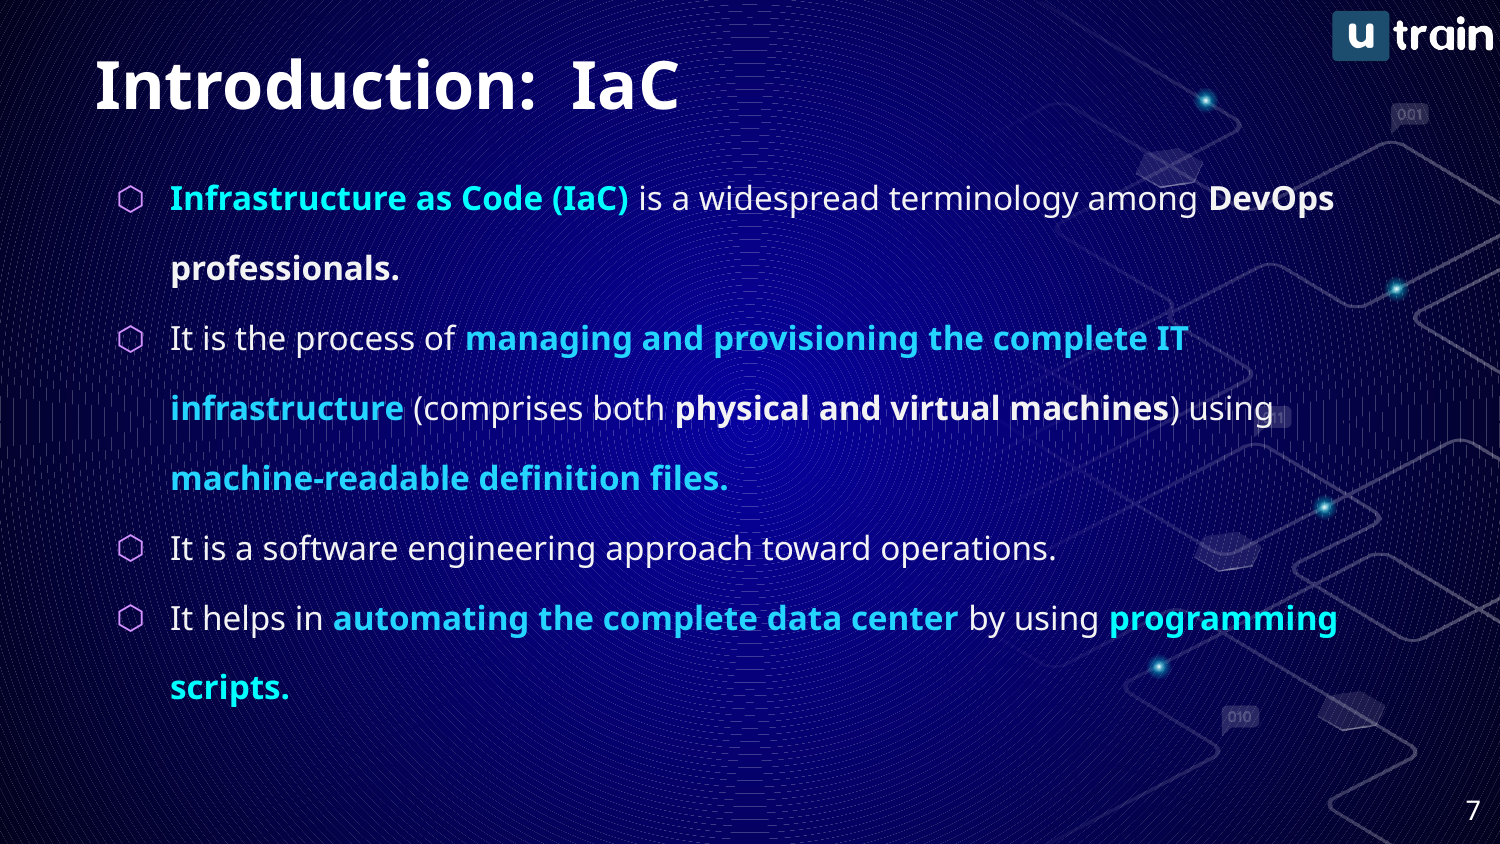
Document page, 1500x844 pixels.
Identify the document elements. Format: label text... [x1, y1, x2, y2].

list Infrastructure as Code (IaC) is a widespread terminology among DevOps professionals. It is the process of managing and provisioning the complete IT infrastructure (comprises both physical and virtual machines) using machine-readable definition files. It is a software engineering approach toward operations. It helps in automating the complete data center by using programming scripts. [95, 147, 1403, 789]
slide_number ‹#› [1391, 779, 1482, 844]
title Introduction: IaC [95, 30, 1342, 124]
picture [0, 0, 1500, 844]
